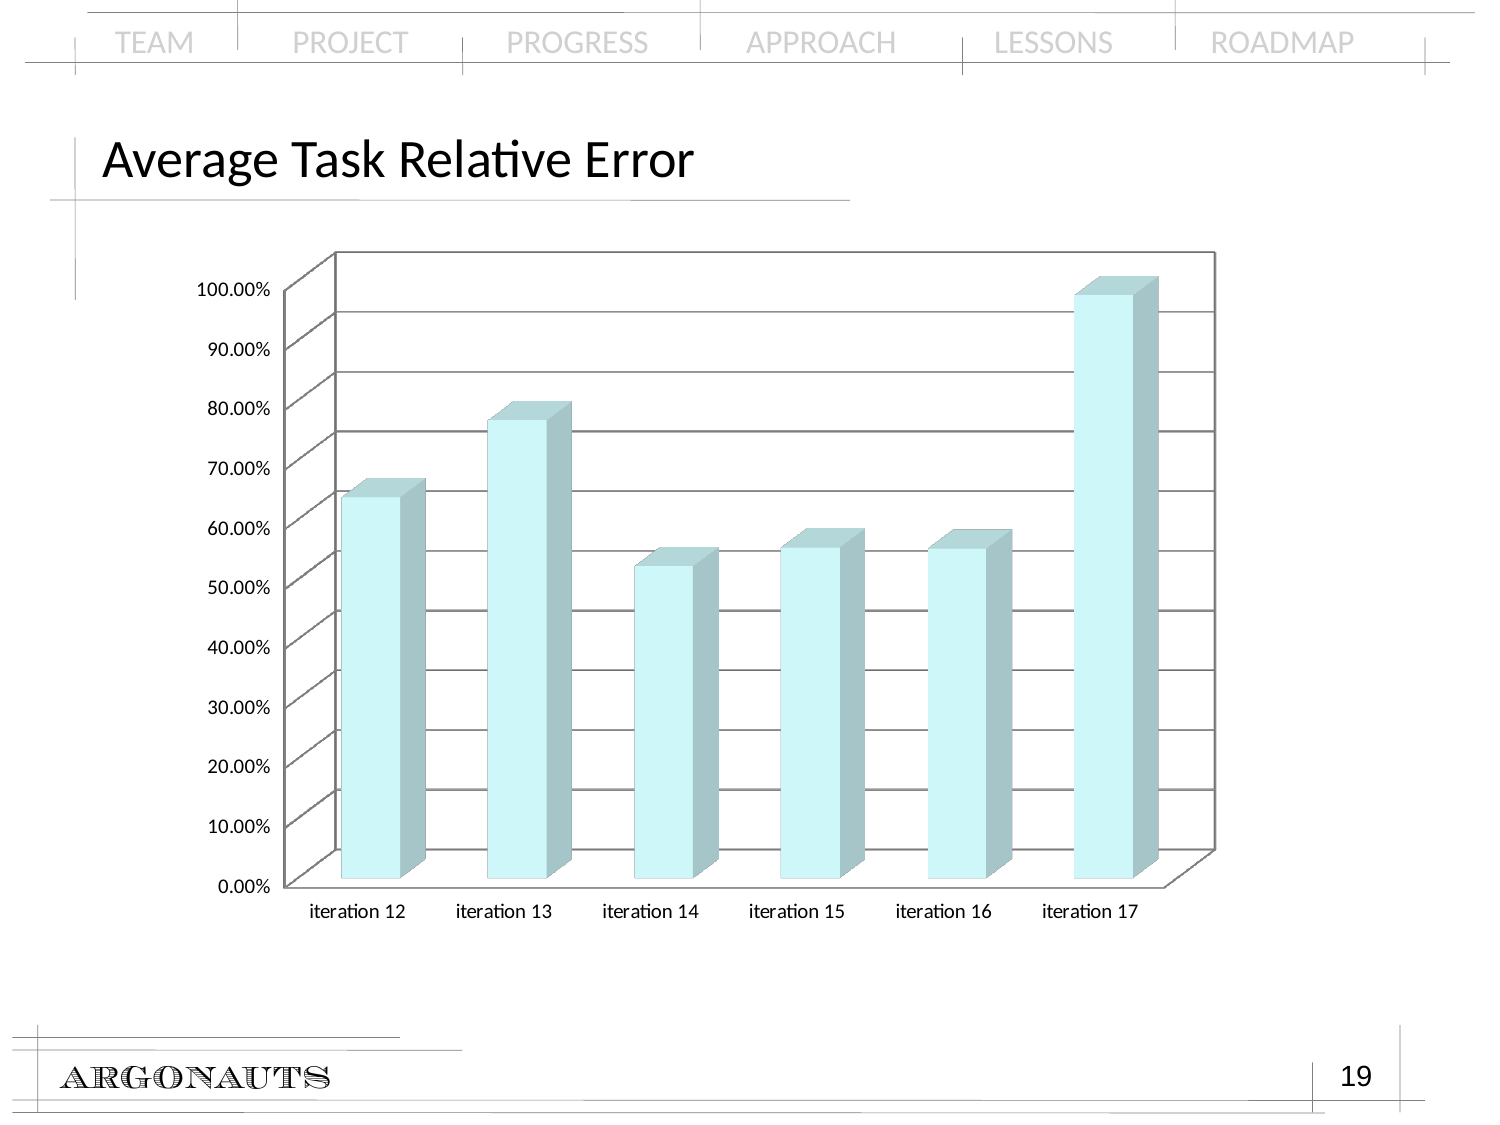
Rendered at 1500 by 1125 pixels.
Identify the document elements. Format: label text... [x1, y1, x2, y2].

title Average Task Relative Error [87, 112, 1413, 200]
picture [50, 1055, 350, 1099]
chart [174, 237, 1238, 938]
slide_number 19 [1074, 1050, 1388, 1125]
